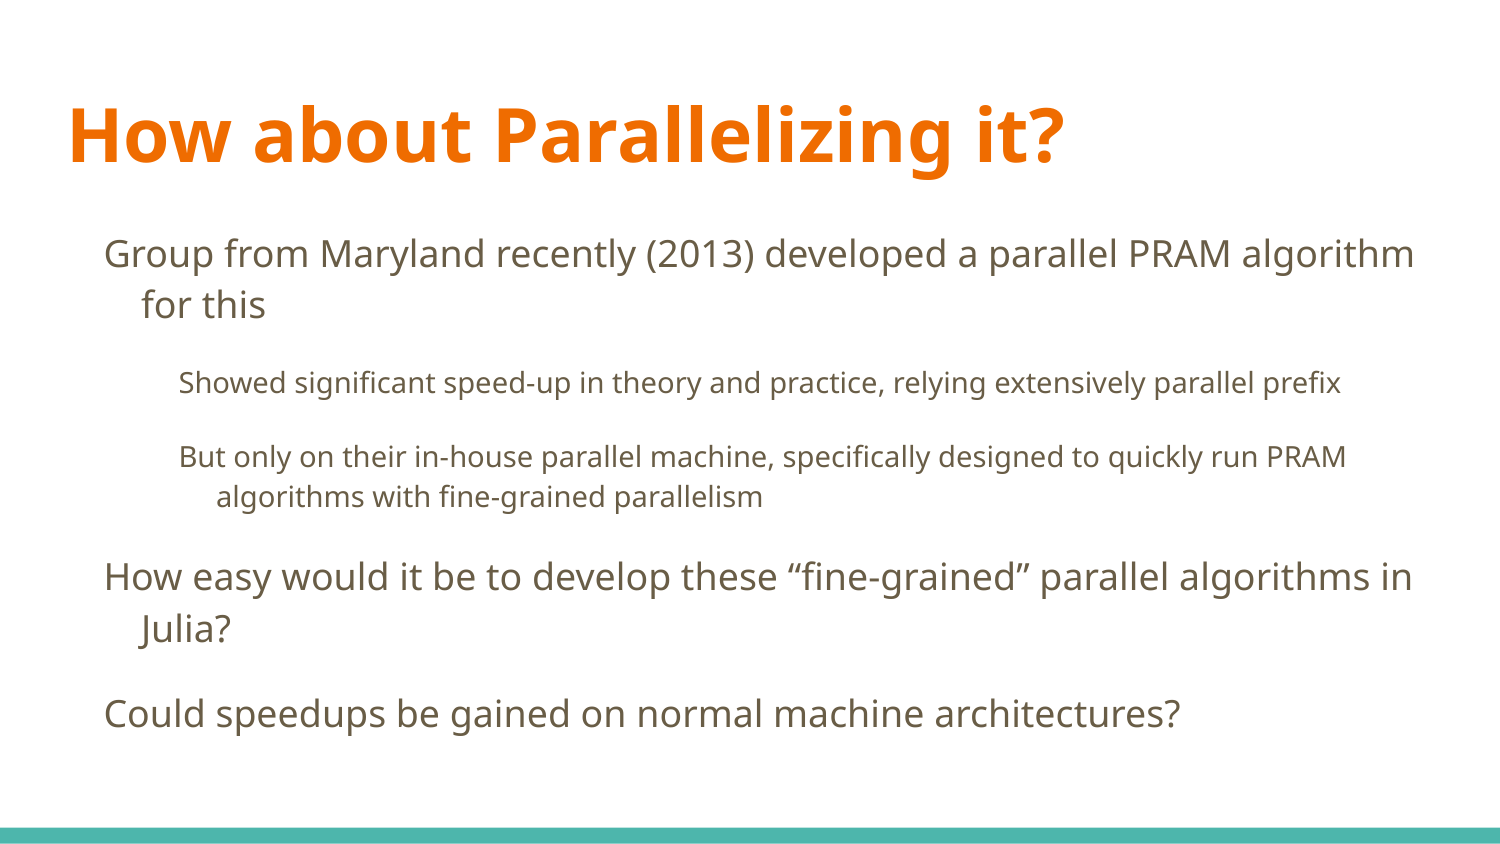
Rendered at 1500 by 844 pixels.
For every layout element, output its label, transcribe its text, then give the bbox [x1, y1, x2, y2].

list Group from Maryland recently (2013) developed a parallel PRAM algorithm for this Showed significant speed-up in theory and practice, relying extensively parallel prefix But only on their in-house parallel machine, specifically designed to quickly run PRAM algorithms with fine-grained parallelism How easy would it be to develop these “fine-grained” parallel algorithms in Julia? Could speedups be gained on normal machine architectures? [51, 207, 1449, 750]
title How about Parallelizing it? [51, 72, 1449, 189]
